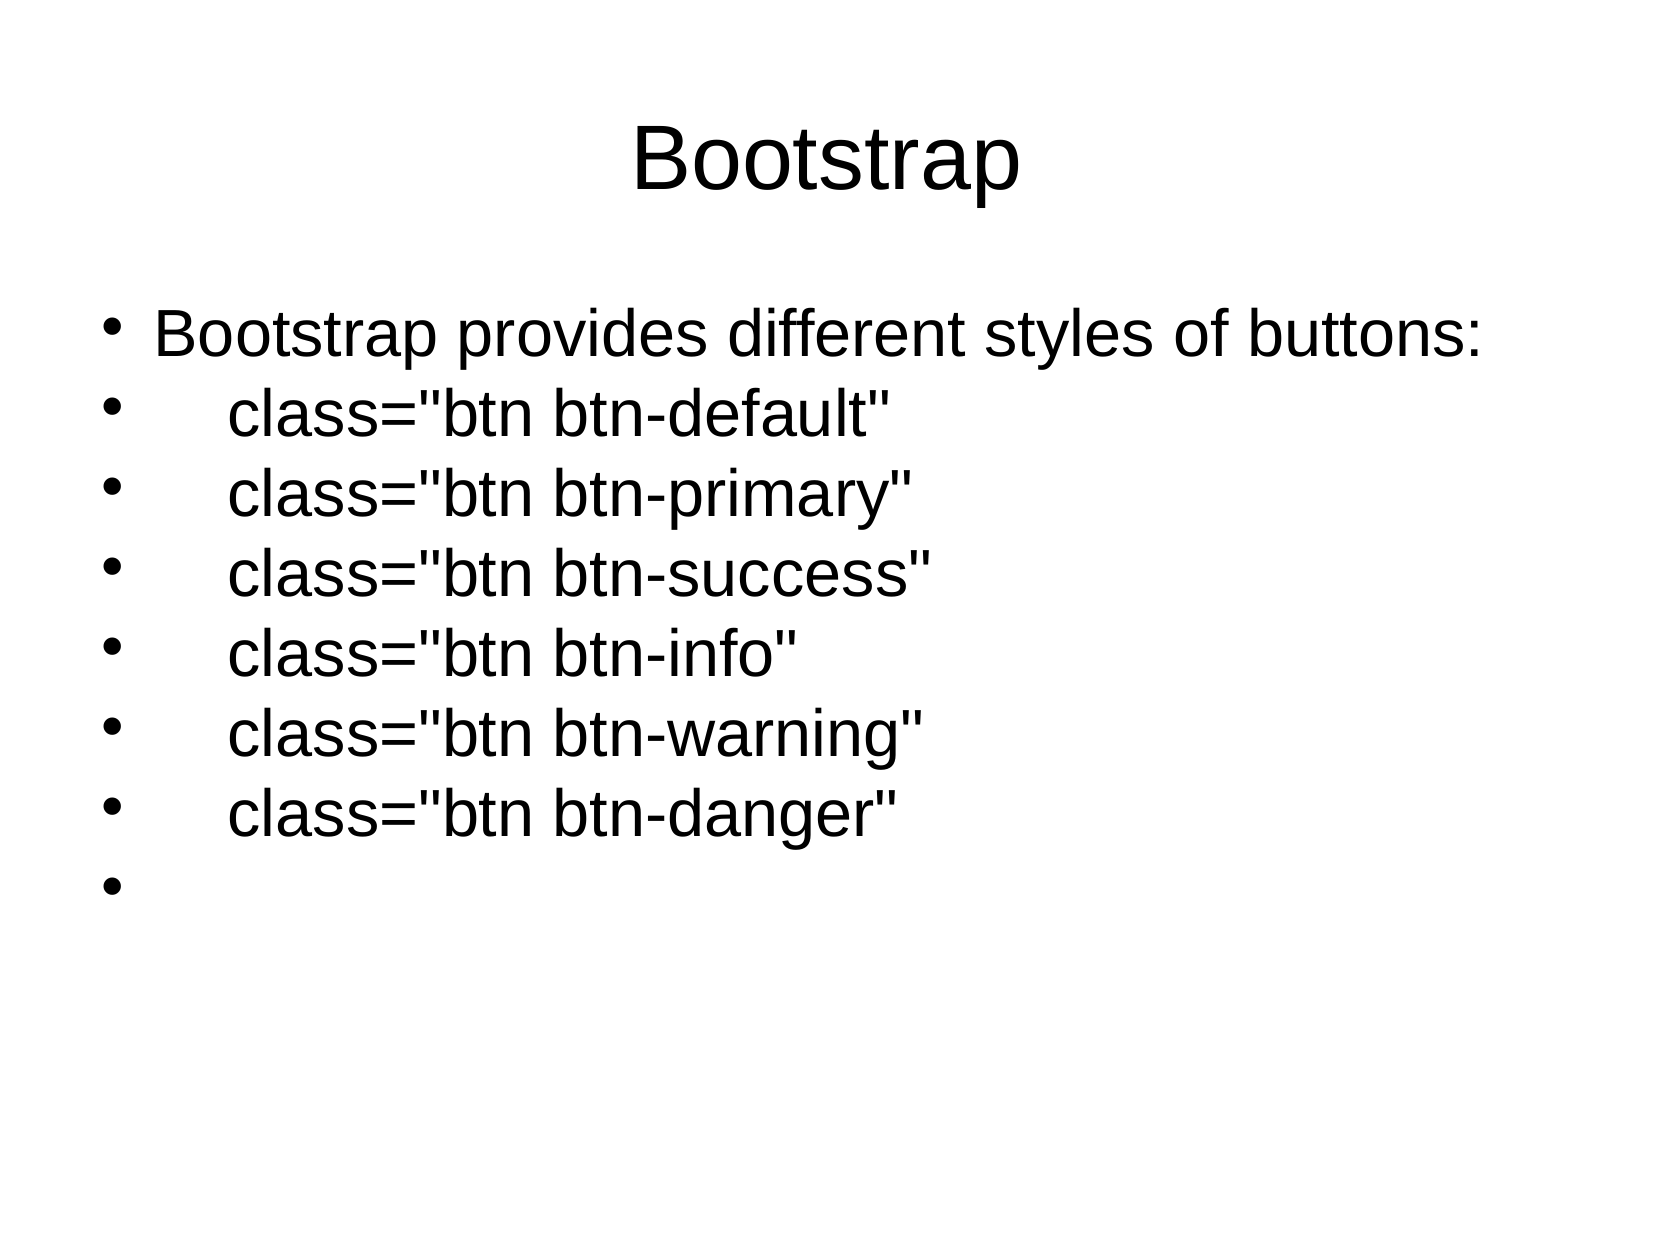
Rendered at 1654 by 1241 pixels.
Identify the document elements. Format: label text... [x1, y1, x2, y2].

text_box Bootstrap provides different styles of buttons: class="btn btn-default" class="btn btn-primary" class="btn btn-success" class="btn btn-info" class="btn btn-warning" class="btn btn-danger" [82, 290, 1571, 1009]
text_box Bootstrap [82, 49, 1571, 256]
